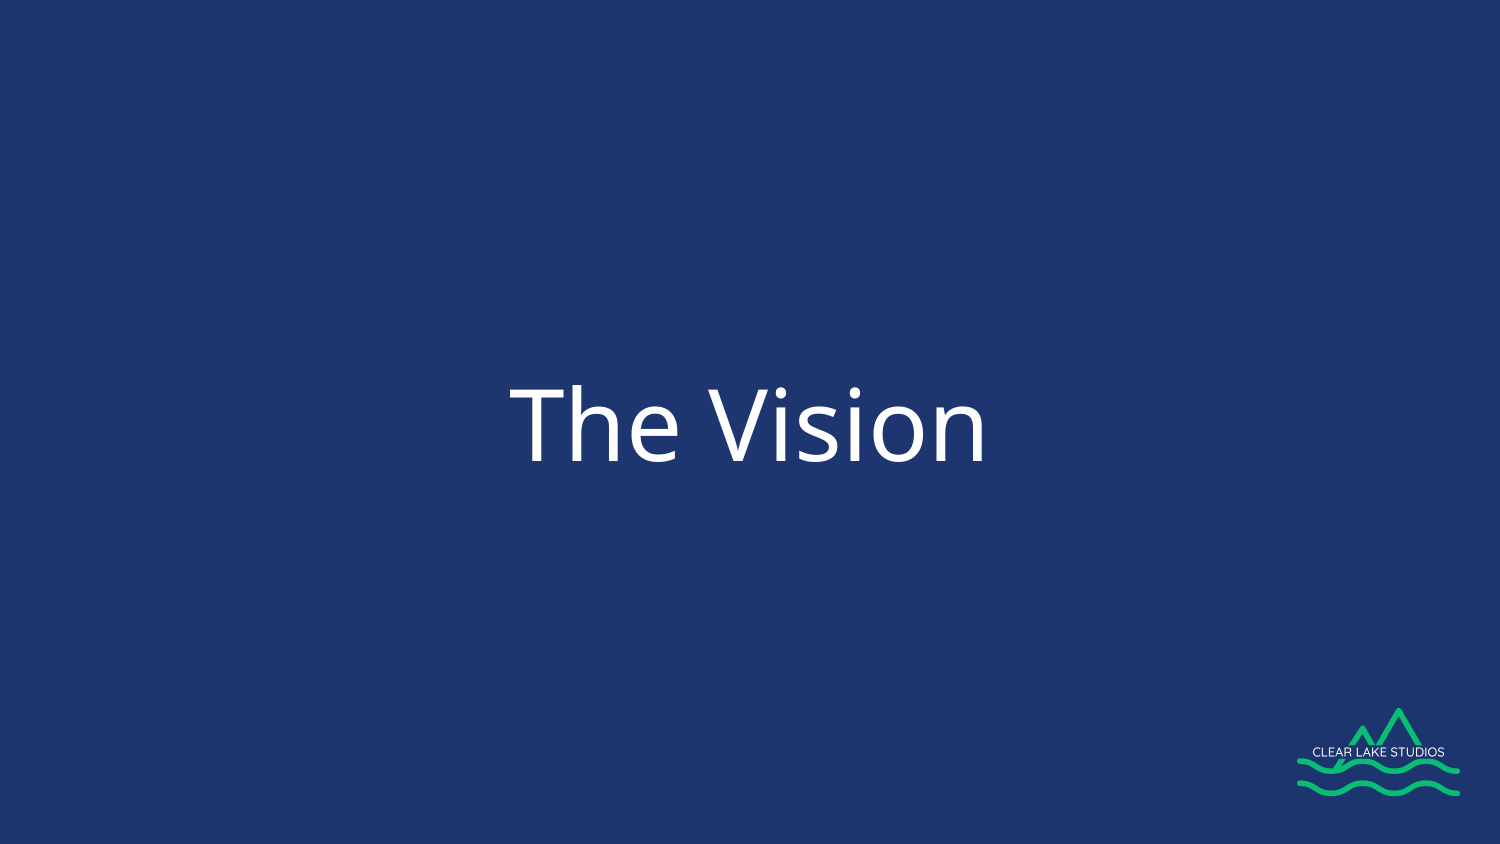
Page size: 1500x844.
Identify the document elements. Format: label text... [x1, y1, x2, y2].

picture [1269, 669, 1488, 834]
title The Vision [110, 279, 1390, 564]
